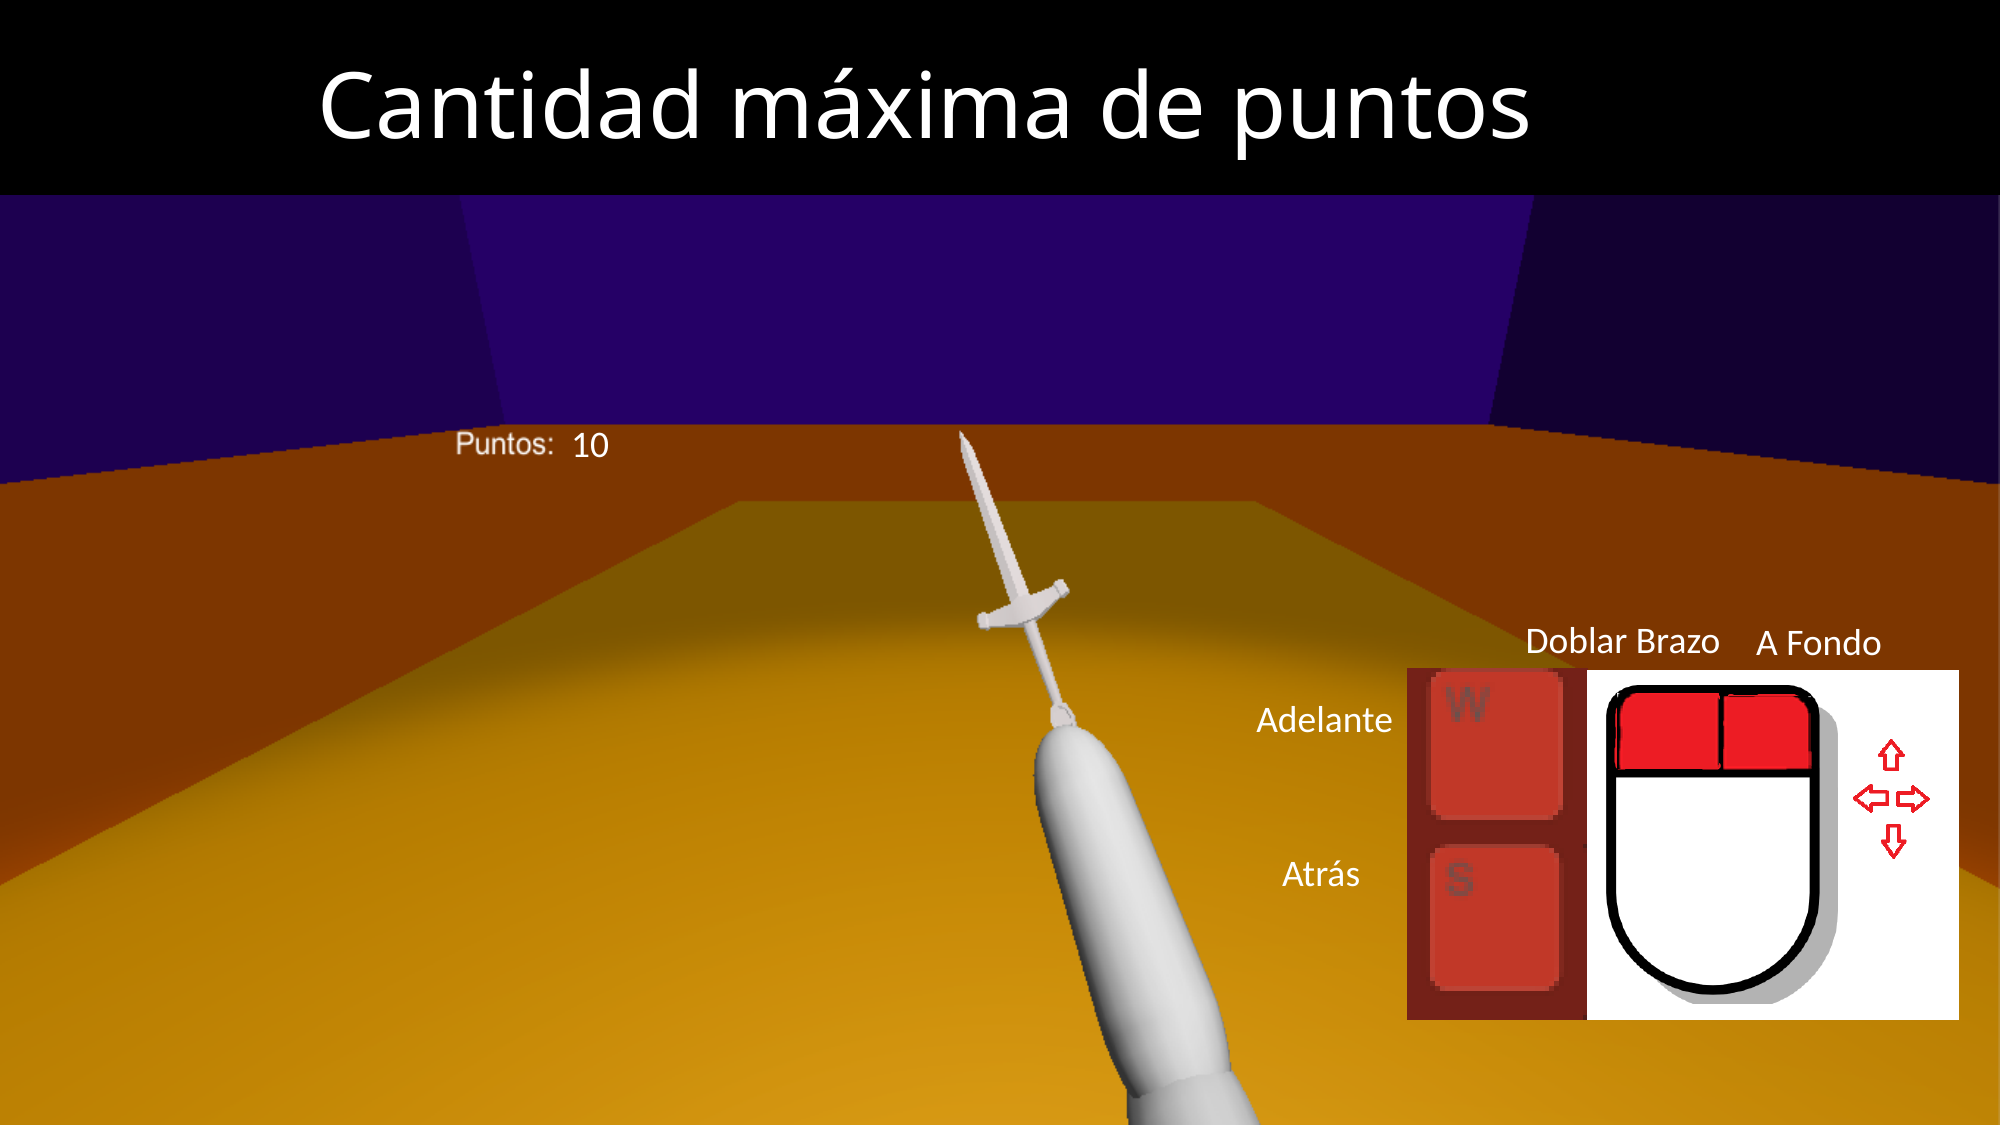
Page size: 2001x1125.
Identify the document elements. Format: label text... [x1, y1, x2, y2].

title Cantidad máxima de puntos [63, 0, 1789, 195]
picture [0, 195, 2000, 1125]
